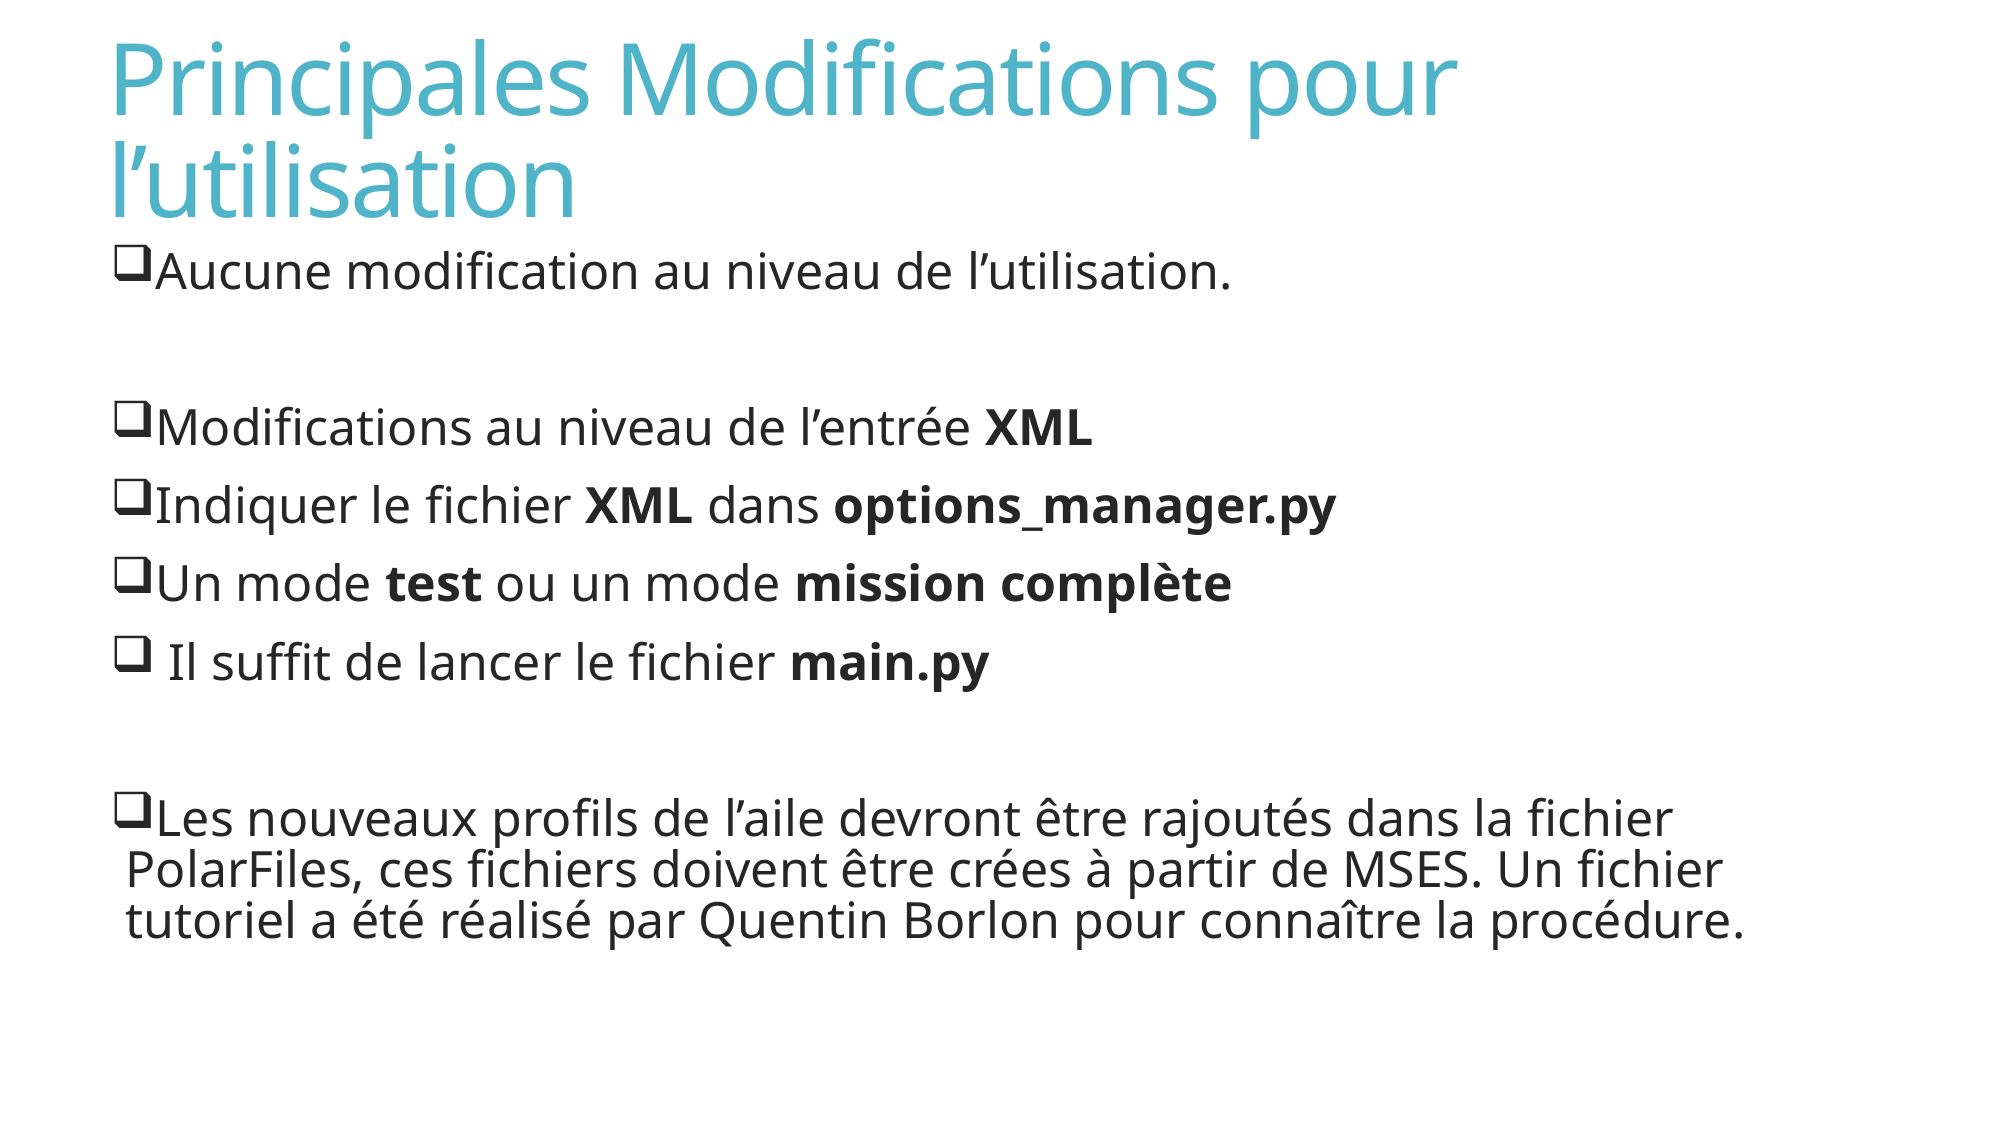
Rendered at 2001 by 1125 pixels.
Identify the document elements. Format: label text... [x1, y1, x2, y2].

title Principales Modifications pour l’utilisation [92, 0, 1860, 272]
list Aucune modification au niveau de l’utilisation. Modifications au niveau de l’entrée XML Indiquer le fichier XML dans options_manager.py Un mode test ou un mode mission complète Il suffit de lancer le fichier main.py Les nouveaux profils de l’aile devront être rajoutés dans la fichier PolarFiles, ces fichiers doivent être crées à partir de MSES. Un fichier tutoriel a été réalisé par Quentin Borlon pour connaître la procédure. [95, 241, 1860, 972]
